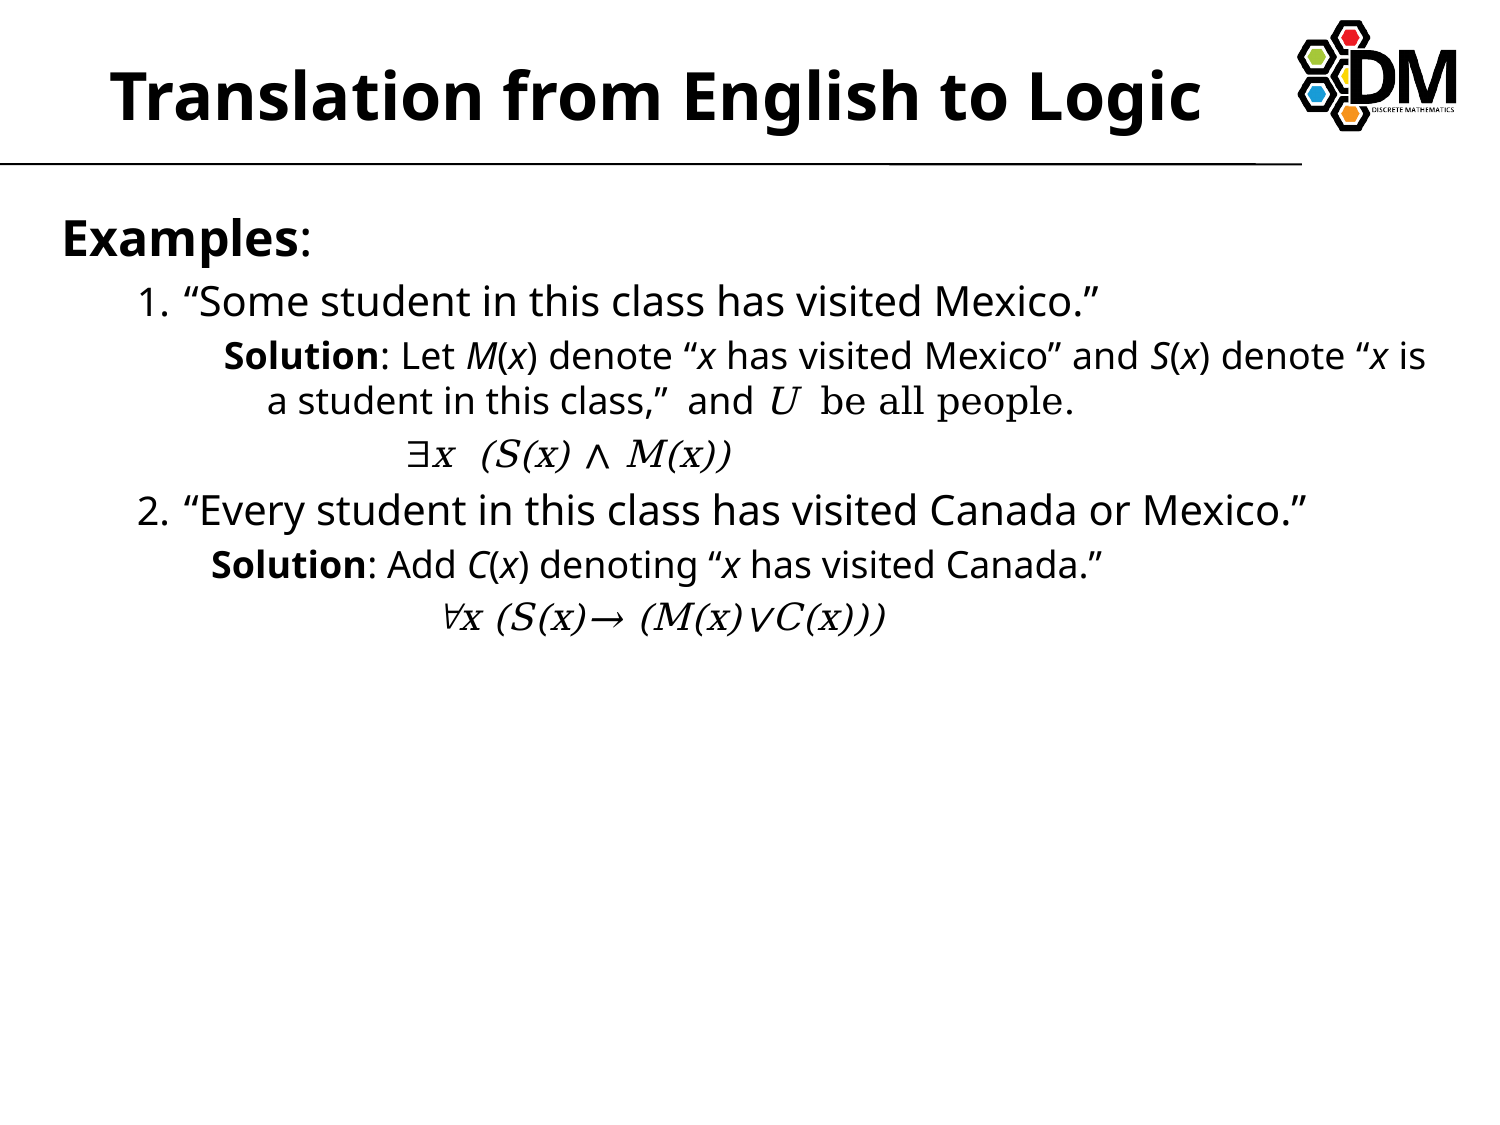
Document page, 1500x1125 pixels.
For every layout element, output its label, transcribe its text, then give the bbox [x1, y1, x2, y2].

title Translation from English to Logic [11, 23, 1301, 165]
list Examples: “Some student in this class has visited Mexico.” Solution: Let M(x) denote “x has visited Mexico” and S(x) denote “x is a student in this class,” and U be all people. x (S(x) ∧ M(x)) “Every student in this class has visited Canada or Mexico.” Solution: Add C(x) denoting “x has visited Canada.” x (S(x)→ (M(x)∨C(x))) [46, 198, 1442, 985]
picture [1278, 11, 1477, 141]
